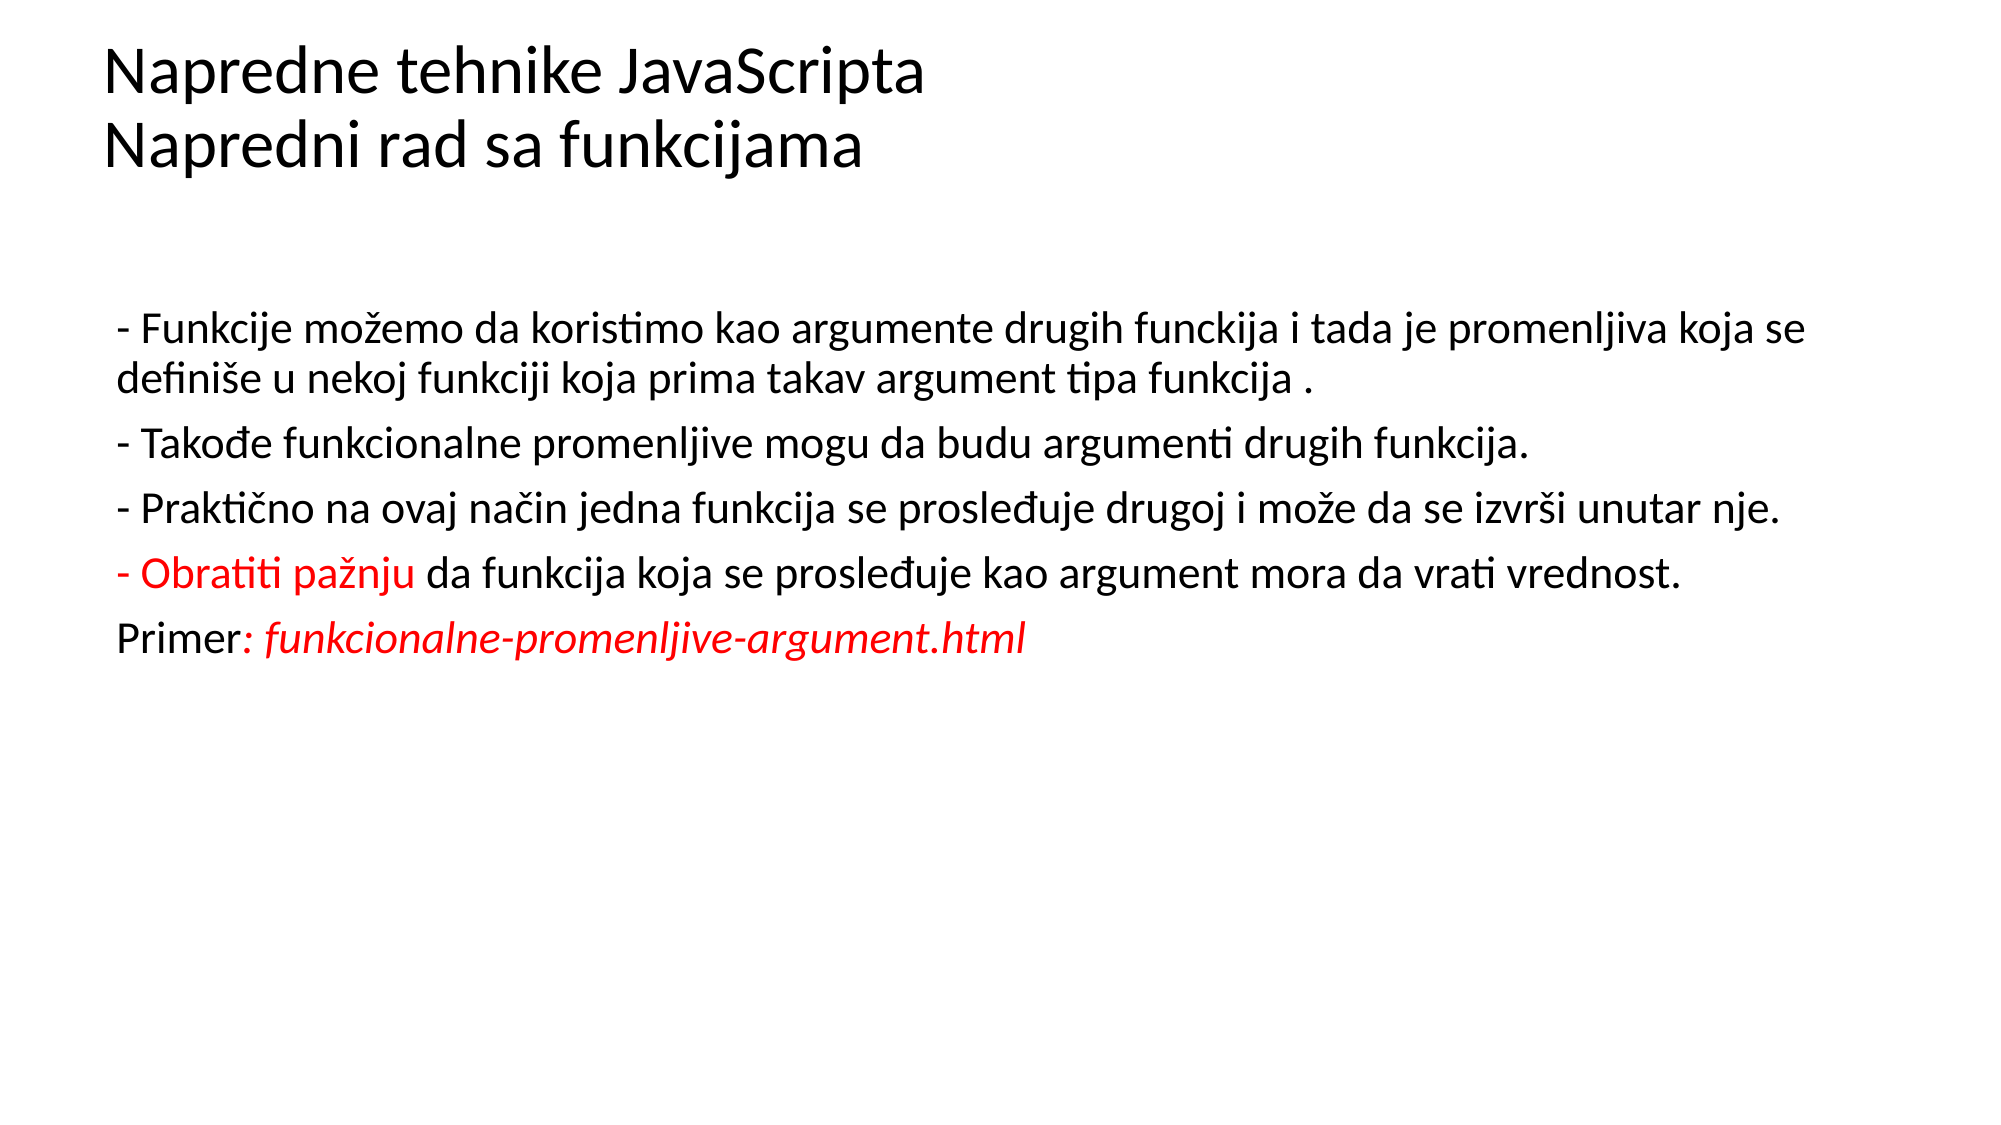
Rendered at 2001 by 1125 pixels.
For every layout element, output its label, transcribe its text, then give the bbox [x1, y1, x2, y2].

title Napredne tehnike JavaScripta Napredni rad sa funkcijama [88, 0, 1383, 218]
list - Funkcije možemo da koristimo kao argumente drugih funckija i tada je promenljiva koja se definiše u nekoj funkciji koja prima takav argument tipa funkcija . - Takođe funkcionalne promenljive mogu da budu argumenti drugih funkcija. - Praktično na ovaj način jedna funkcija se prosleđuje drugoj i može da se izvrši unutar nje. - Obratiti pažnju da funkcija koja se prosleđuje kao argument mora da vrati vrednost. Primer: funkcionalne-promenljive-argument.html [101, 296, 1923, 1125]
